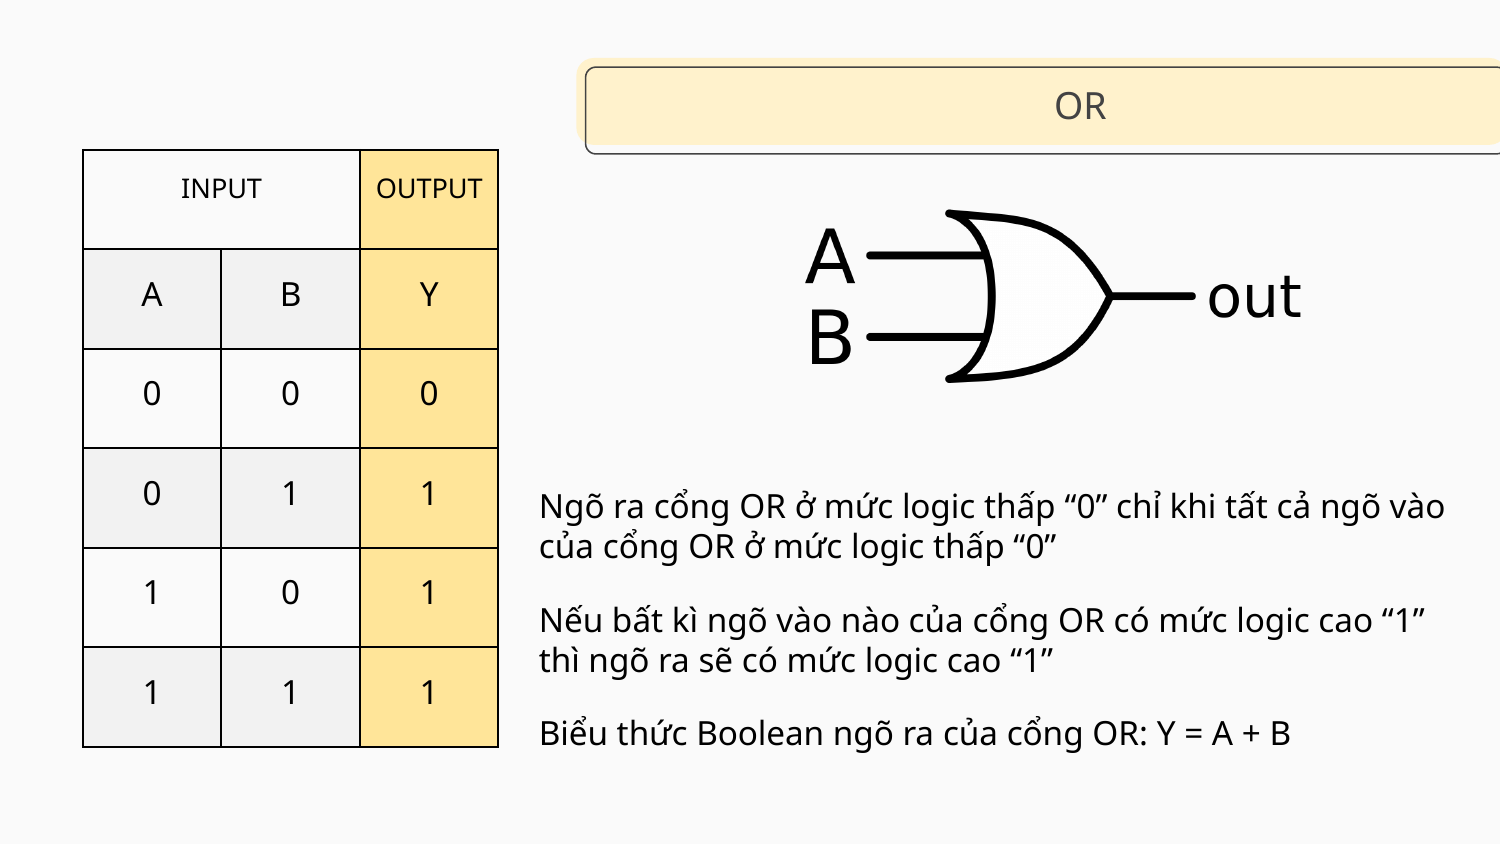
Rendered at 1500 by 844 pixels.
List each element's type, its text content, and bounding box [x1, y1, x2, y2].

title OR [825, 65, 1122, 145]
table_cell 0 [222, 549, 359, 646]
picture [795, 202, 1315, 390]
table_cell 1 [84, 648, 220, 746]
table_cell 0 [222, 350, 359, 447]
table_cell 1 [361, 449, 497, 547]
table_cell 1 [84, 549, 220, 646]
table_cell 1 [222, 449, 359, 547]
table_cell 0 [361, 350, 497, 447]
table_cell 1 [361, 549, 497, 646]
subtitle Ngõ ra cổng OR ở mức logic thấp “0” chỉ khi tất cả ngõ vào của cổng OR ở mức logic thấp “0” Nếu bất kì ngõ vào nào của cổng OR có mức logic cao “1” thì ngõ ra sẽ có mức logic cao “1” Biểu thức Boolean ngõ ra của cổng OR: Y = A + B [523, 448, 1489, 751]
table_header INPUT [84, 151, 359, 248]
table_header OUTPUT [361, 151, 497, 248]
table_cell 0 [84, 350, 220, 447]
table_cell Y [361, 250, 497, 348]
table_cell 1 [361, 648, 497, 746]
table_cell 1 [222, 648, 359, 746]
table_cell A [84, 250, 220, 348]
table_cell B [222, 250, 359, 348]
table_cell 0 [84, 449, 220, 547]
